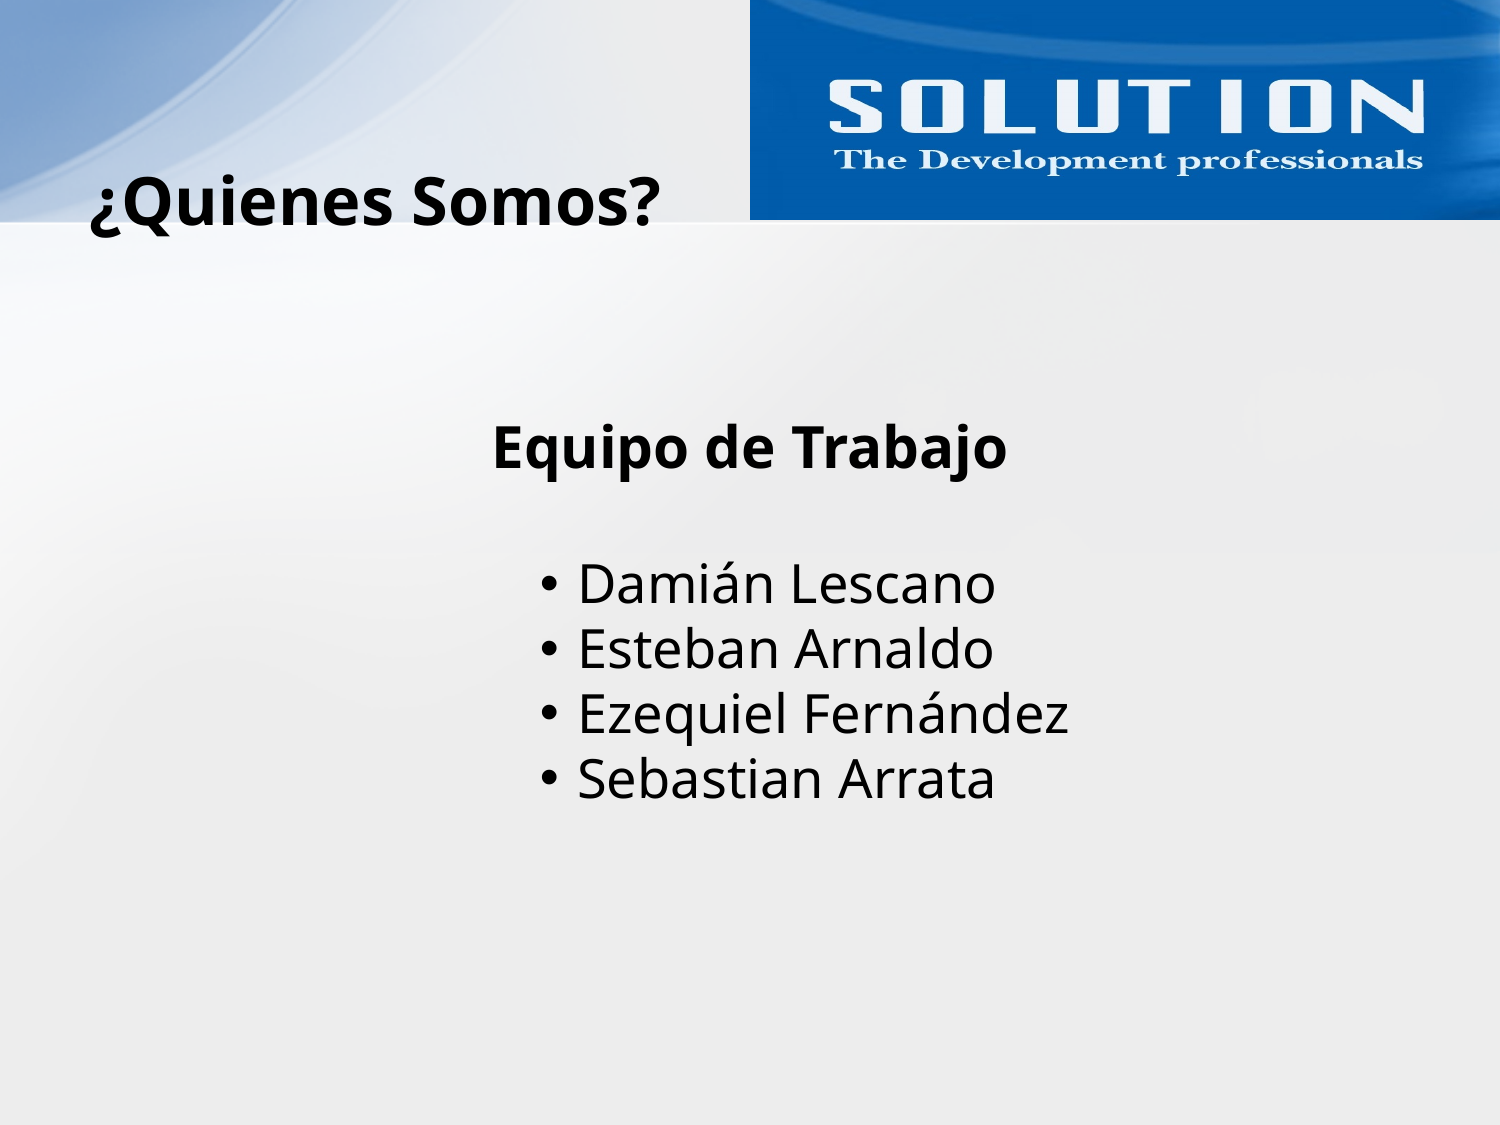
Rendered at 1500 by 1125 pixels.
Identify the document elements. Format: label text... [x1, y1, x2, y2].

title ¿Quienes Somos? [75, 58, 750, 247]
list Equipo de Trabajo Damián Lescano Esteban Arnaldo Ezequiel Fernández Sebastian Arrata [75, 262, 1425, 1005]
picture [0, 0, 1500, 1125]
